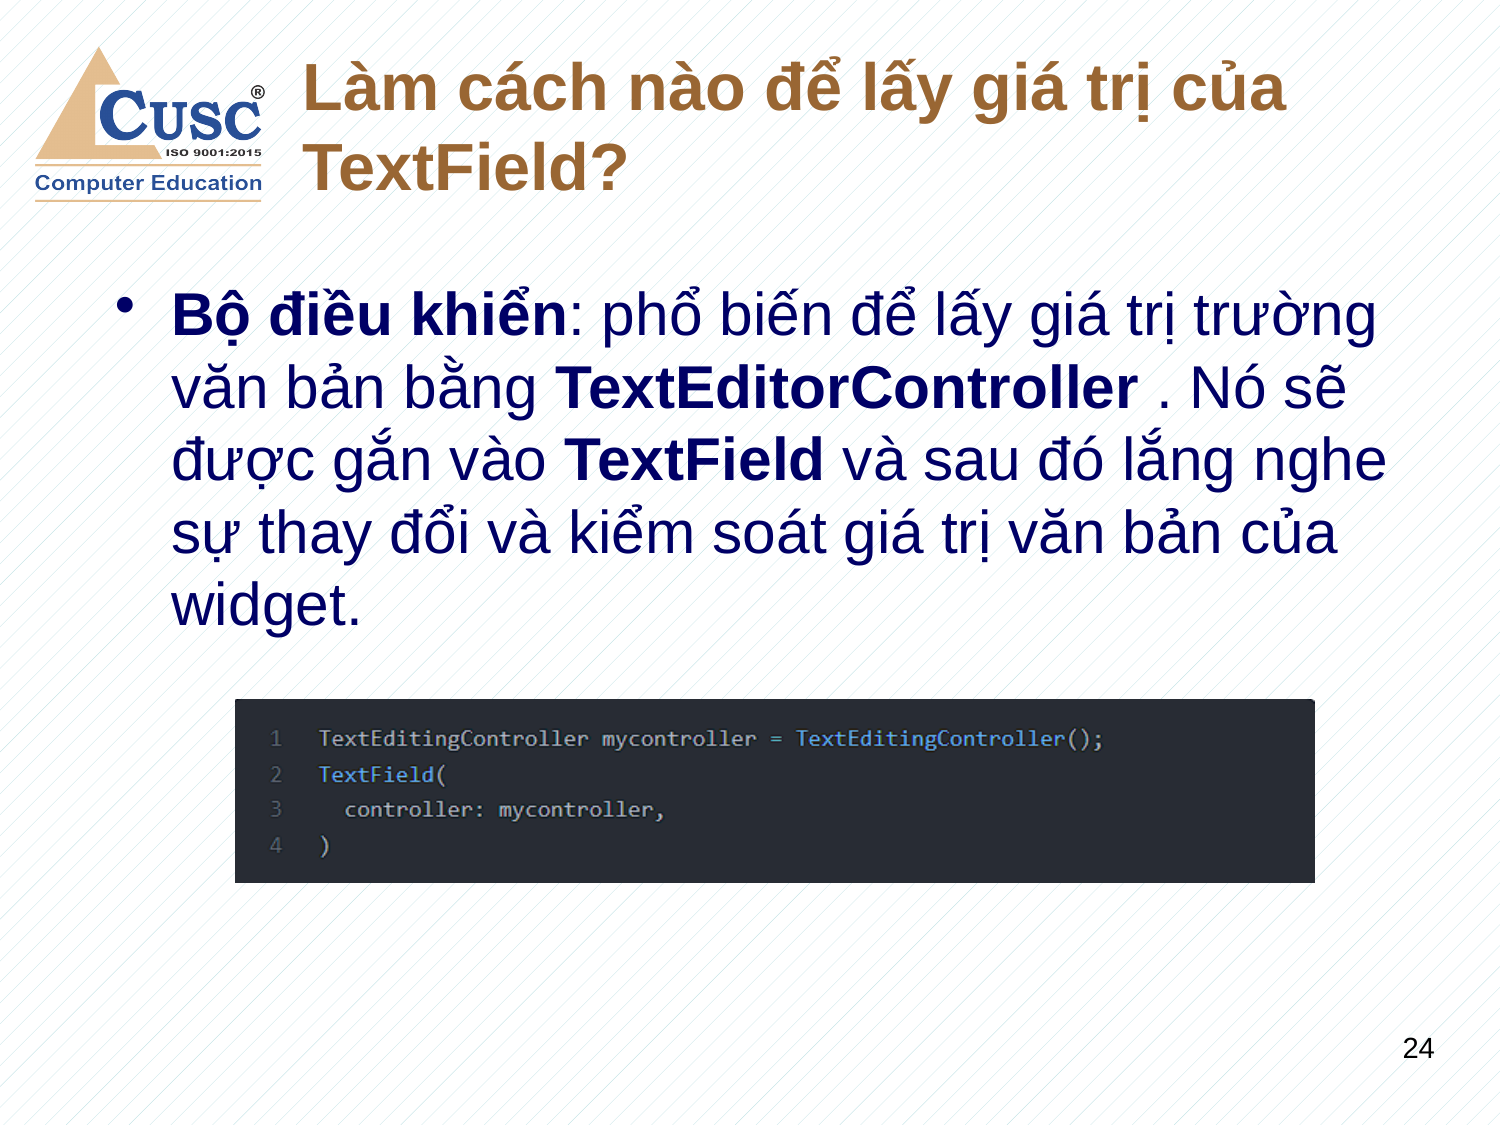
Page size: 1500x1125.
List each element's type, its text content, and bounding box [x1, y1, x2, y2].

list Bộ điều khiển: phổ biến để lấy giá trị trường văn bản bằng TextEditorController . Nó sẽ được gắn vào TextField và sau đó lắng nghe sự thay đổi và kiểm soát giá trị văn bản của widget. [99, 267, 1450, 1038]
slide_number 24 [1100, 1021, 1450, 1113]
title Làm cách nào để lấy giá trị của TextField? [287, 46, 1450, 202]
picture [35, 46, 265, 202]
picture [235, 699, 1315, 883]
